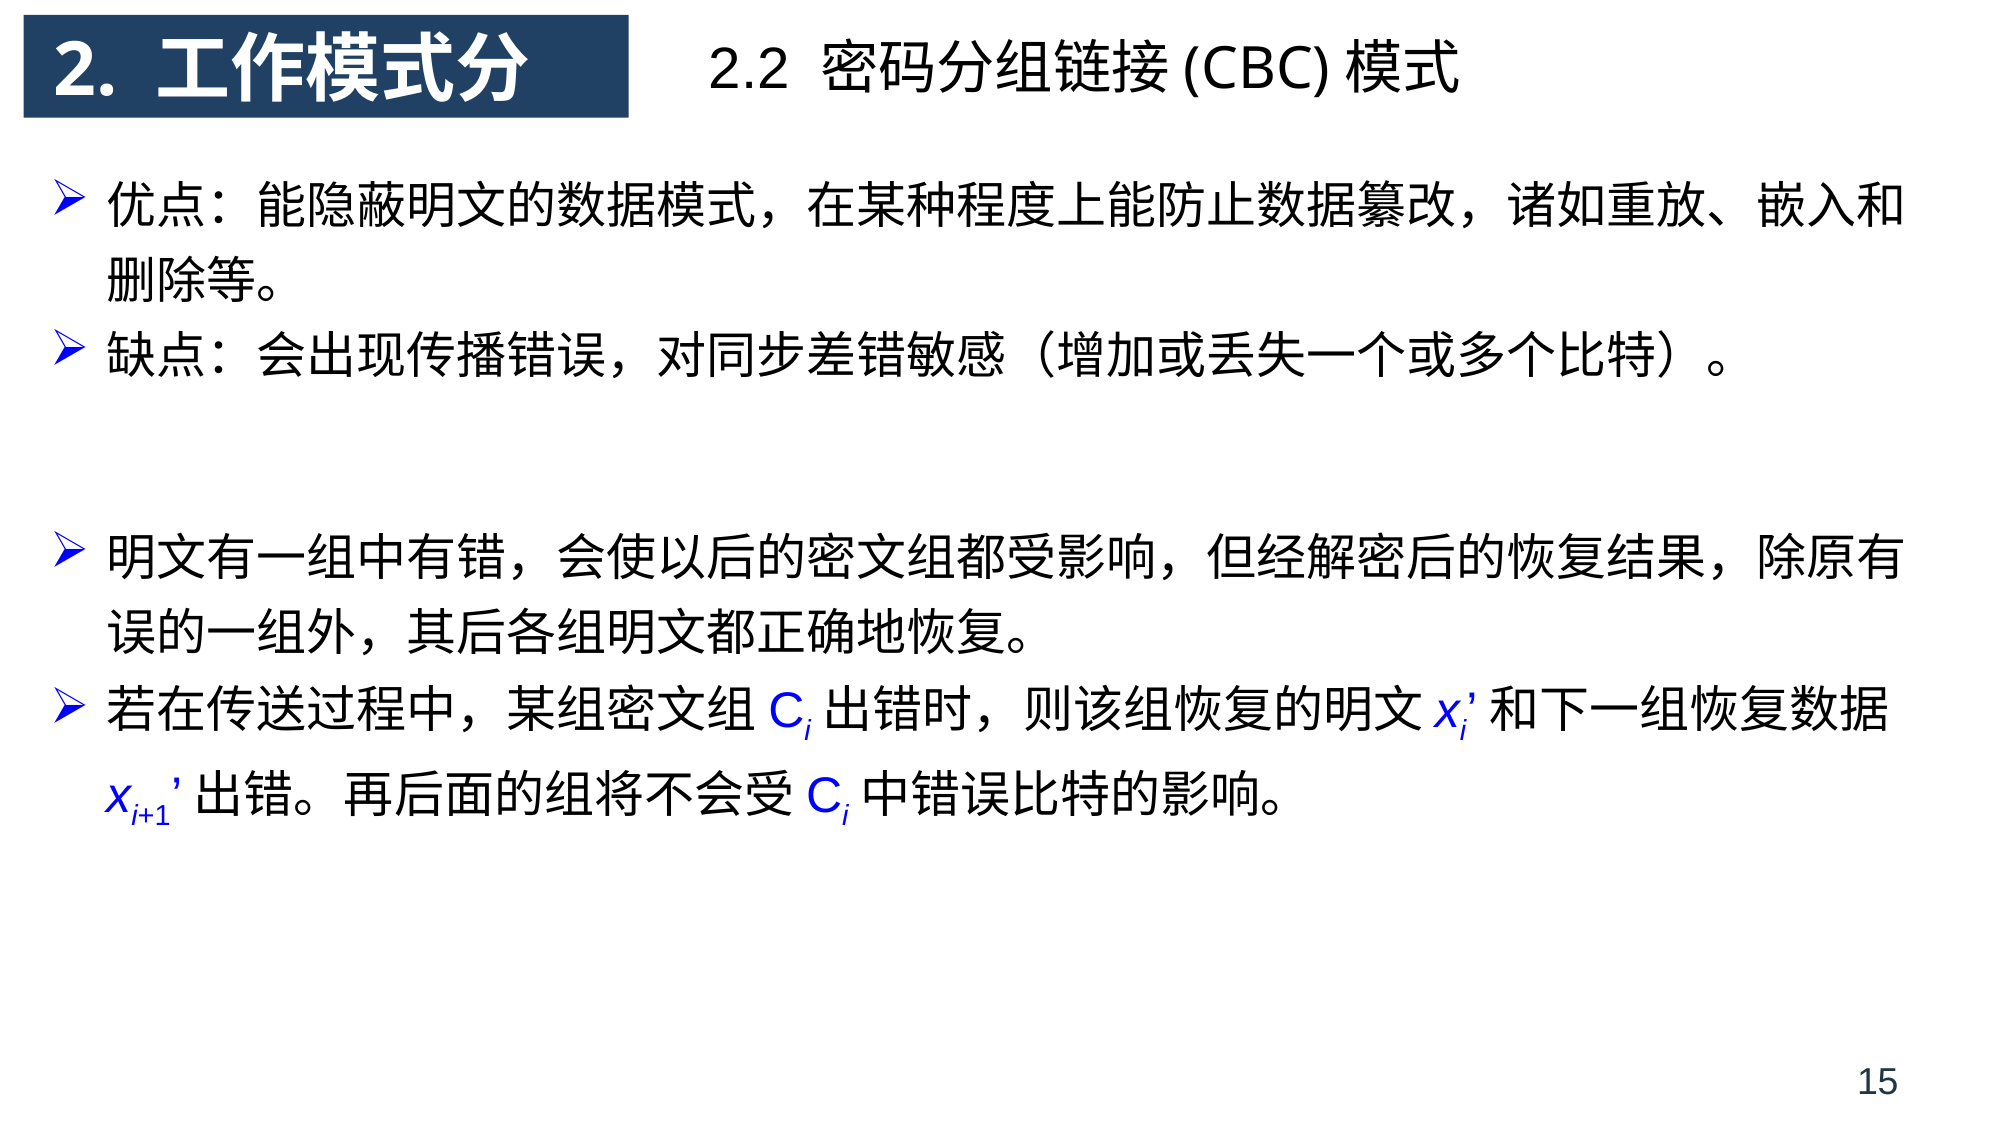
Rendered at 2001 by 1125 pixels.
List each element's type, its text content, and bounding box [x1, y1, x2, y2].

text_box 优点：能隐蔽明文的数据模式，在某种程度上能防止数据纂改，诸如重放、嵌入和删除等。 缺点：会出现传播错误，对同步差错敏感（增加或丢失一个或多个比特）。 [35, 150, 1965, 391]
text_box 2.2 密码分组链接(CBC)模式 [694, 23, 1533, 108]
text_box 明文有一组中有错，会使以后的密文组都受影响，但经解密后的恢复结果，除原有误的一组外，其后各组明文都正确地恢复。 若在传送过程中，某组密文组Ci出错时，则该组恢复的明文xi’和下一组恢复数据xi+1’出错。再后面的组将不会受Ci中错误比特的影响。 [35, 503, 1965, 839]
title 2. 工作模式分类 [23, 14, 629, 118]
